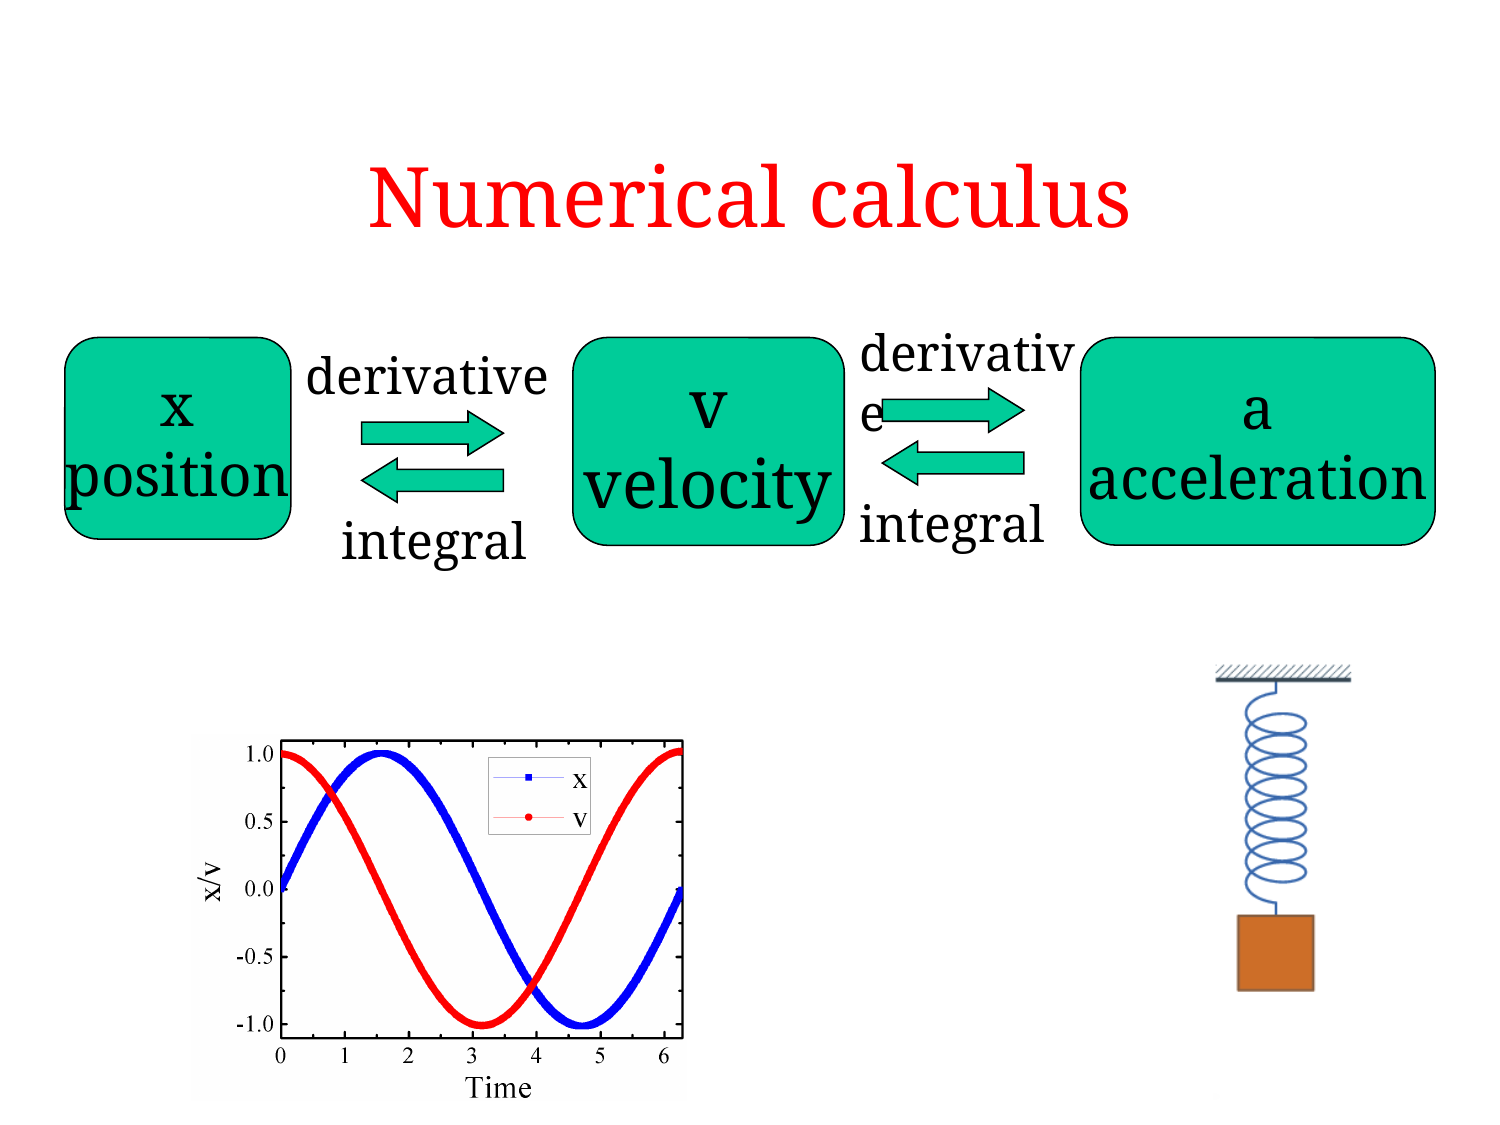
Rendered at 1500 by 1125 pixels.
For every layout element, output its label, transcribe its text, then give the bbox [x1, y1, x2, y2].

text_box integral [844, 484, 1081, 560]
text_box [882, 450, 1024, 484]
title Numerical calculus [112, 99, 1388, 288]
text_box [361, 411, 504, 456]
text_box integral [326, 502, 573, 577]
text_box [573, 520, 586, 539]
text_box v velocity [572, 337, 845, 546]
text_box [1081, 521, 1094, 539]
text_box [361, 458, 504, 502]
picture [1212, 661, 1355, 1101]
text_box [882, 388, 1024, 433]
text_box derivative [291, 337, 573, 413]
text_box x position [64, 337, 291, 540]
text_box a acceleration [1080, 337, 1436, 546]
text_box [382, 423, 572, 502]
picture [191, 734, 687, 1101]
text_box derivative [844, 314, 1105, 450]
text_box [831, 520, 844, 539]
text_box [845, 450, 914, 484]
text_box [918, 450, 1080, 484]
